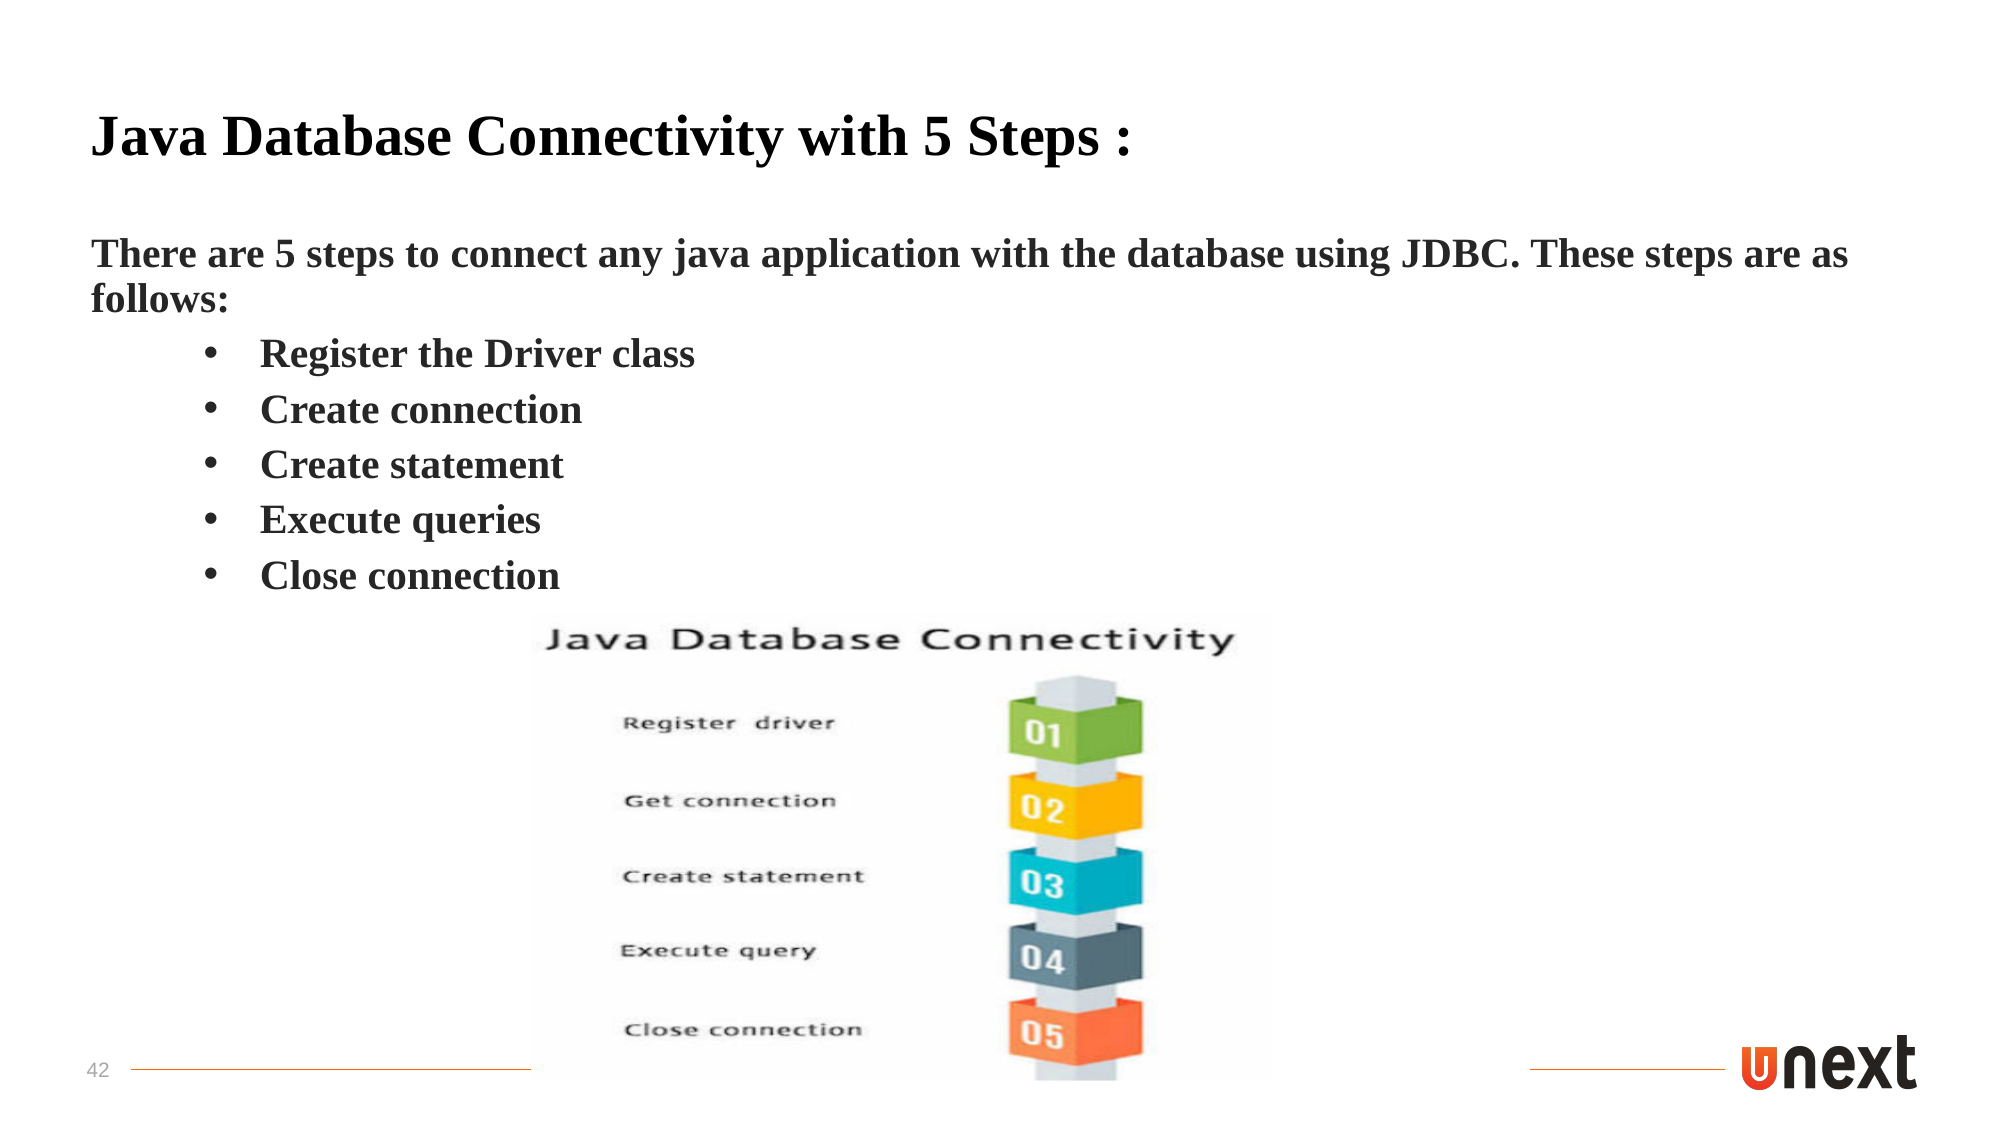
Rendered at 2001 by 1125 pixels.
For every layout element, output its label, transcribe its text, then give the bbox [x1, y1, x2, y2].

slide_number 42 [48, 1047, 110, 1091]
picture [531, 606, 1530, 1092]
picture [1742, 1035, 1917, 1090]
title Java Database Connectivity with 5 Steps : [76, 78, 1924, 196]
list There are 5 steps to connect any java application with the database using JDBC. These steps are as follows: Register the Driver class Create connection Create statement Execute queries Close connection [76, 223, 1924, 992]
